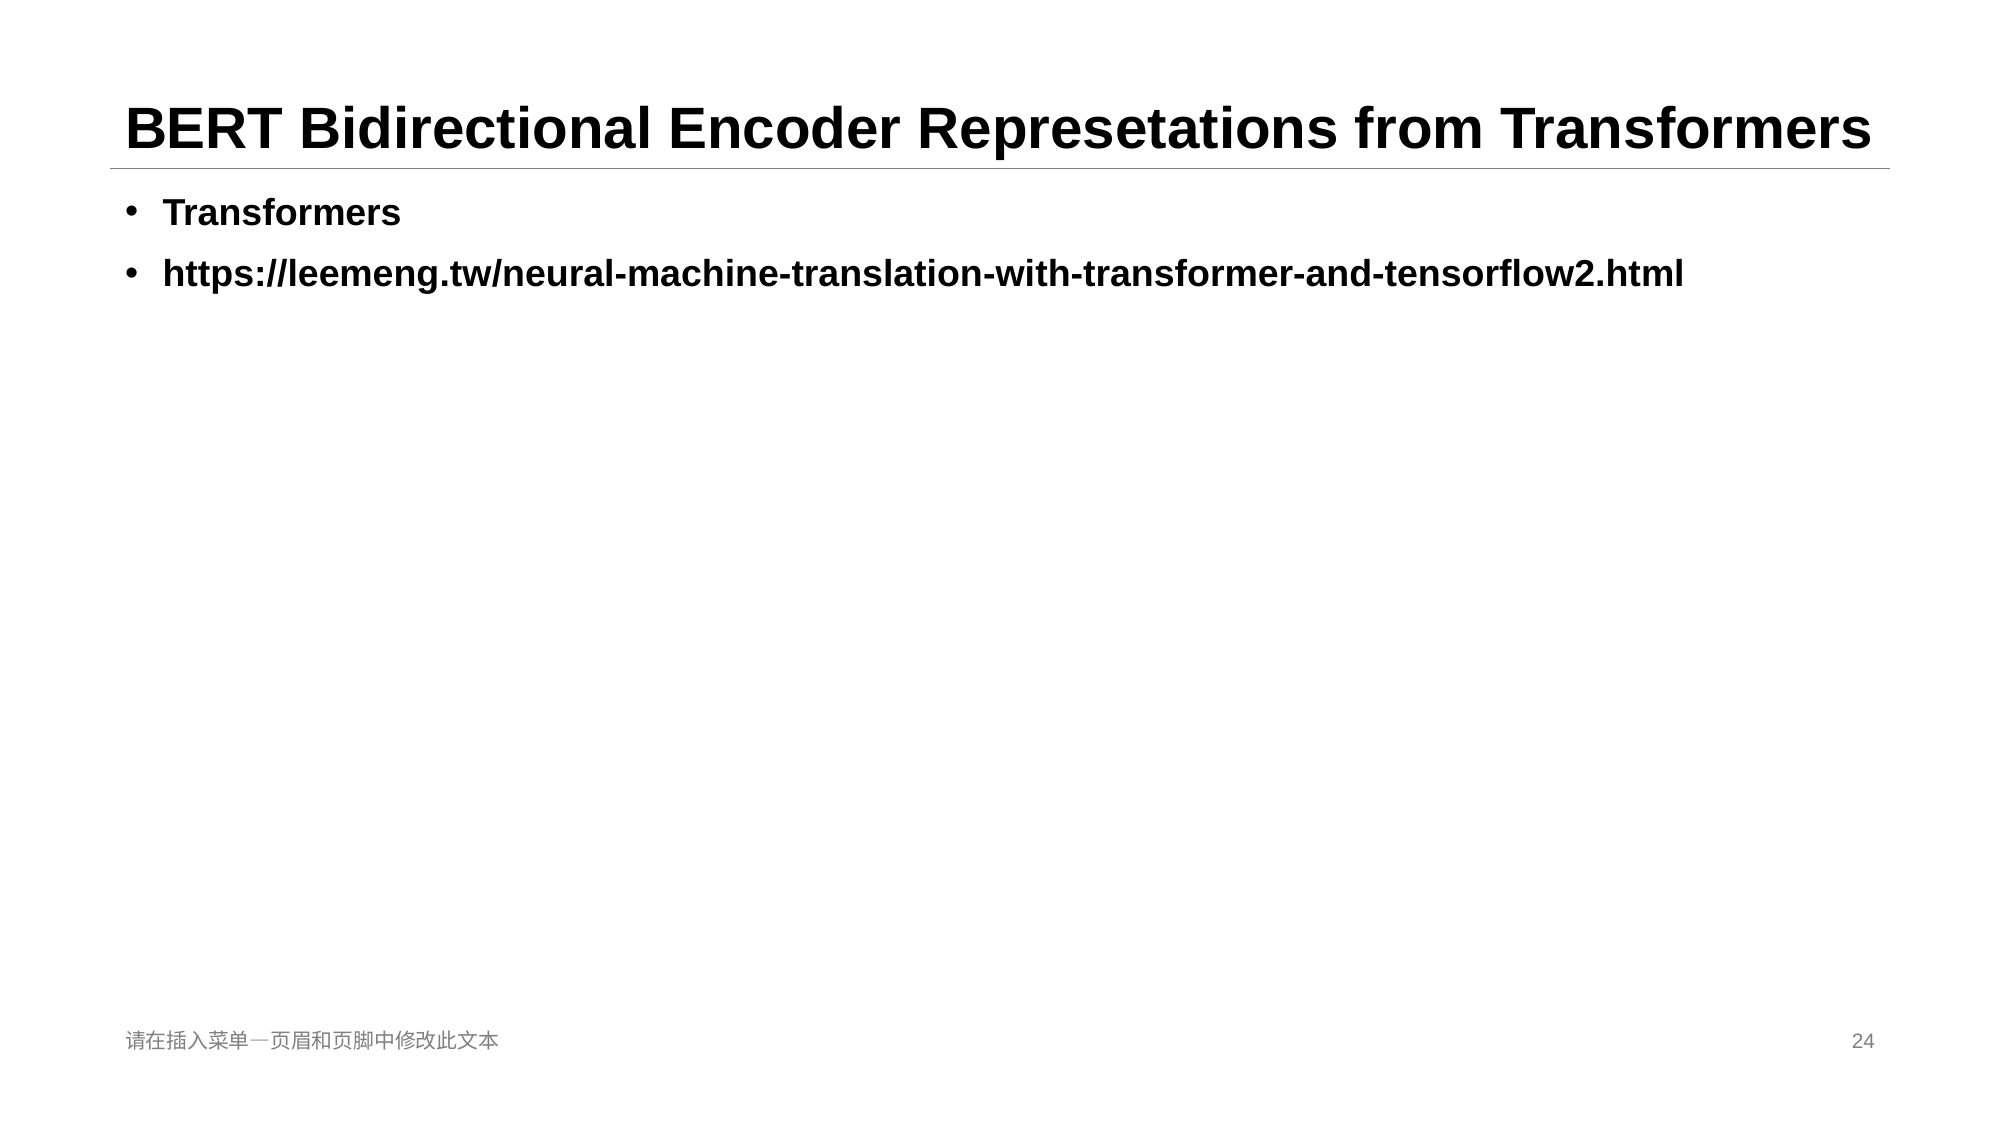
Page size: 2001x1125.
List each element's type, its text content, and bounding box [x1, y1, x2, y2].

footer 请在插入 菜单—页眉和页脚中修改此文本 [109, 1023, 790, 1058]
slide_number 24 [1412, 1023, 1890, 1058]
title BERT Bidirectional Encoder Represetations from Transformers [109, 0, 1890, 169]
list Transformers https://leemeng.tw/neural-machine-translation-with-transformer-and-tensorflow2.html [109, 185, 1890, 1007]
